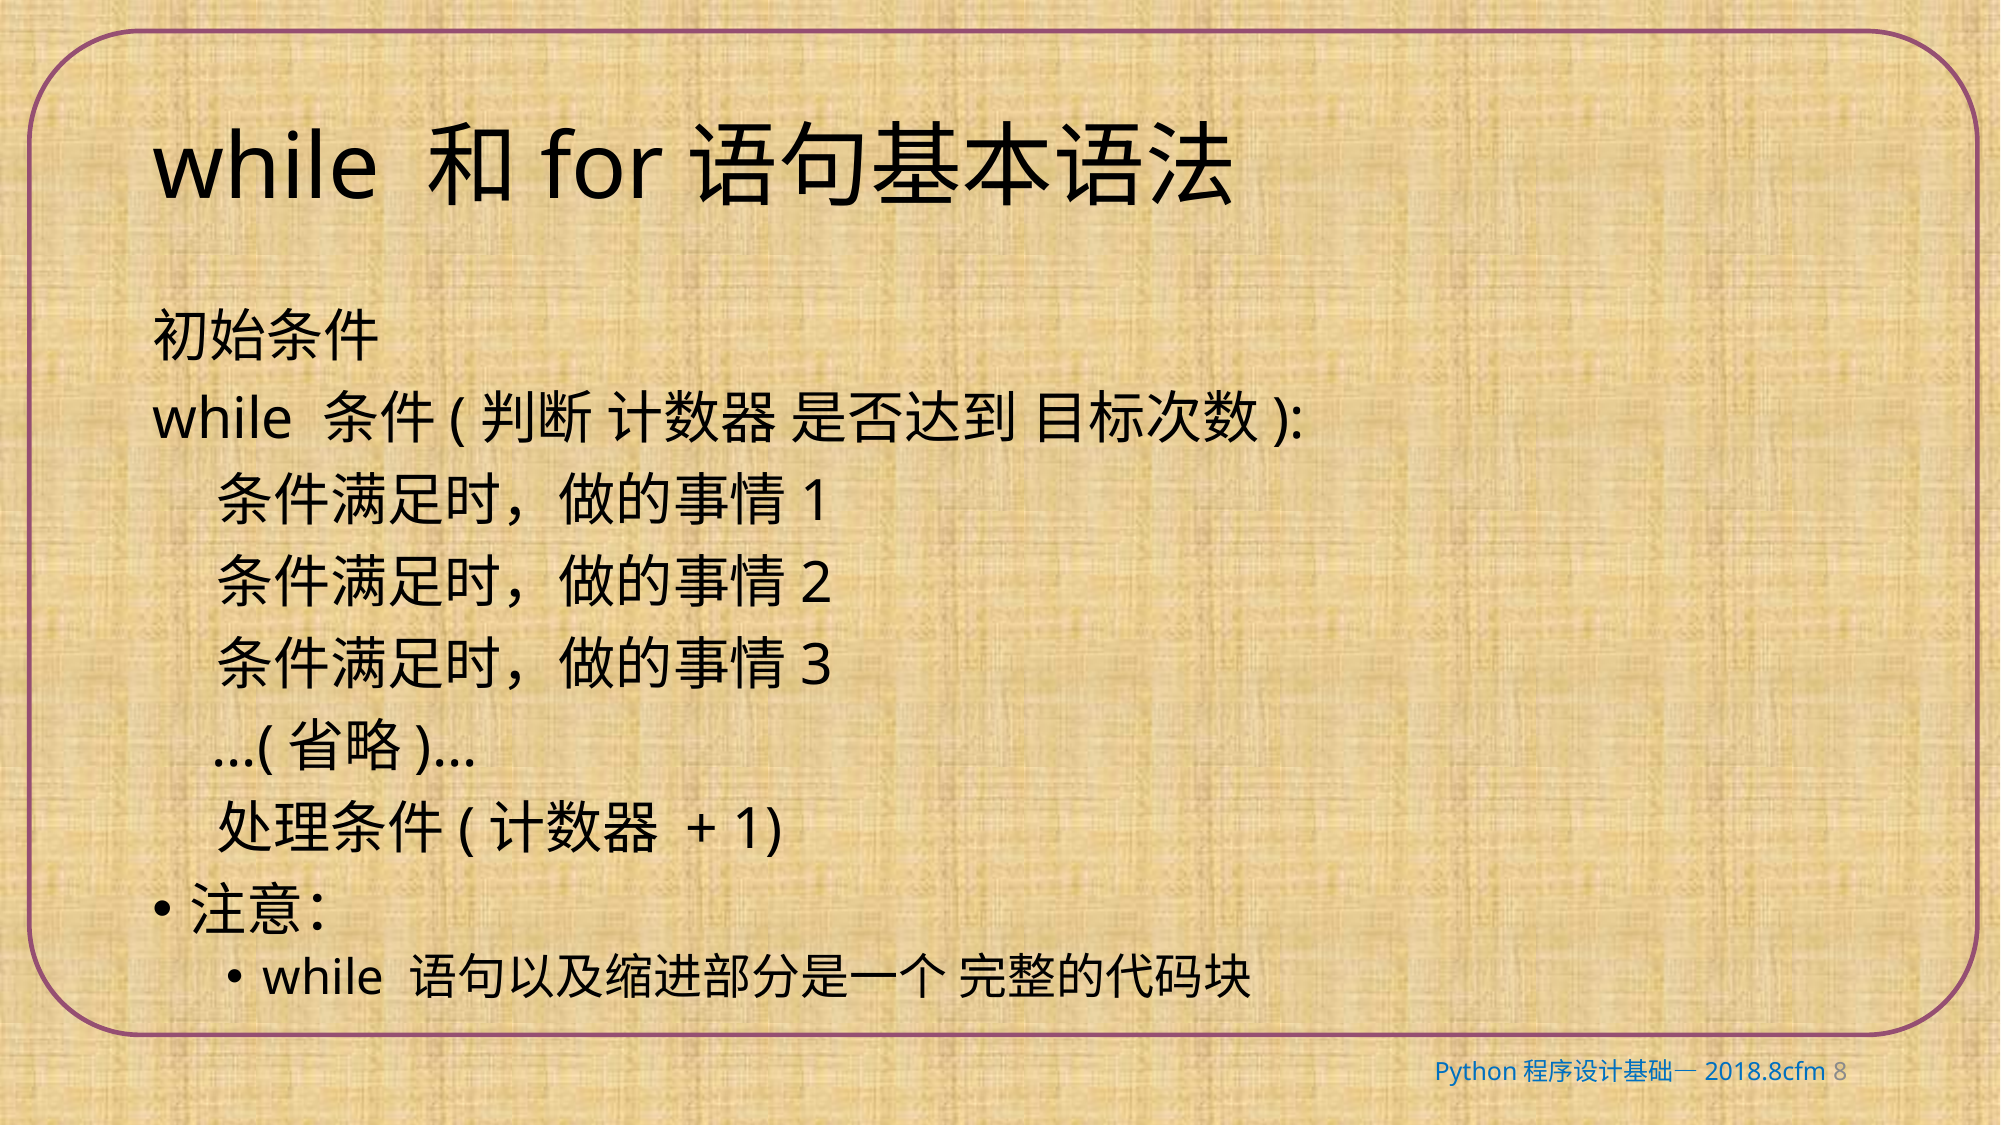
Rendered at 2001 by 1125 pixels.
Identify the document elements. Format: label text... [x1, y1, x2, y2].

title while 和for语句基本语法 [137, 59, 1863, 278]
text_box Python程序设计基础—2018.8cfm 8 [1412, 1042, 1863, 1103]
list 初始条件 while 条件(判断 计数器 是否达到 目标次数): 条件满足时，做的事情1 条件满足时，做的事情2 条件满足时，做的事情3 ...(省略)... 处理条件(计数器 + 1) 注意： while 语句以及缩进部分是一个 完整的代码块 [137, 299, 1863, 1014]
picture [0, 0, 2001, 1125]
